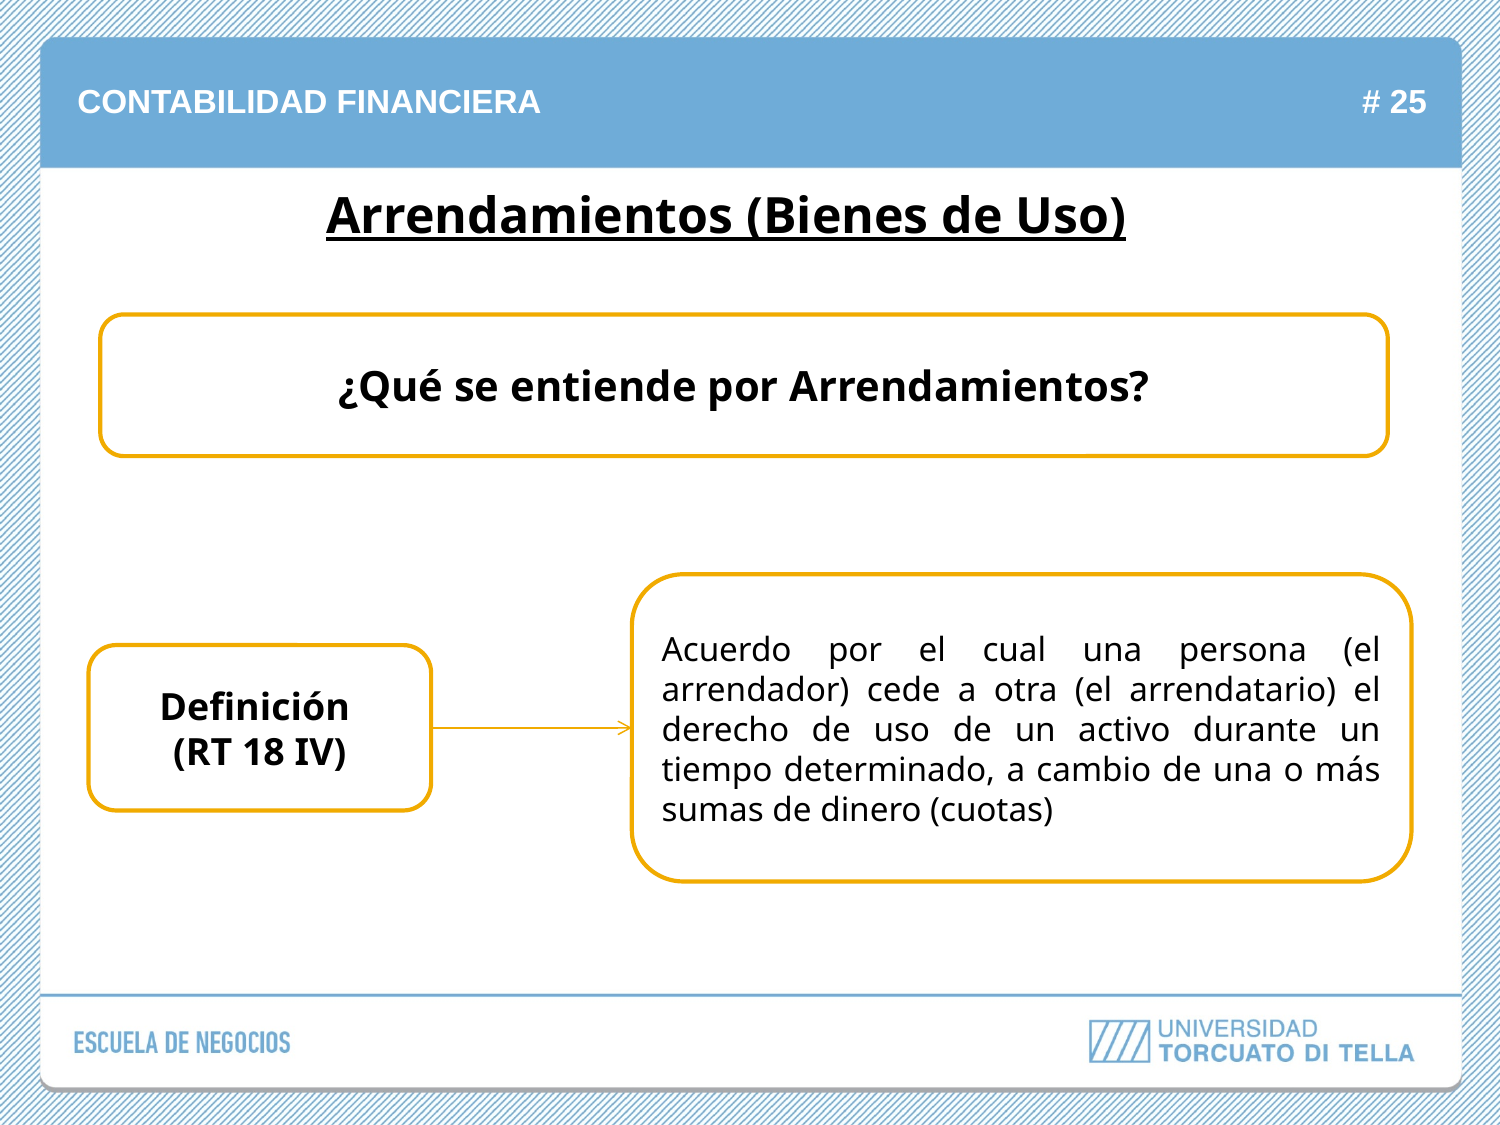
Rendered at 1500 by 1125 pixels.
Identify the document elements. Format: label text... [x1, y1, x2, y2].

text_box Definición (RT 18 IV) [86, 642, 434, 813]
text_box Arrendamientos (Bienes de Uso) [112, 175, 1341, 251]
picture [0, 0, 1500, 1125]
text_box Acuerdo por el cual una persona (el arrendador) cede a otra (el arrendatario) el derecho de uso de un activo durante un tiempo determinado, a cambio de una o más sumas de dinero (cuotas) [629, 572, 1414, 884]
text_box ¿Qué se entiende por Arrendamientos? [98, 312, 1390, 459]
